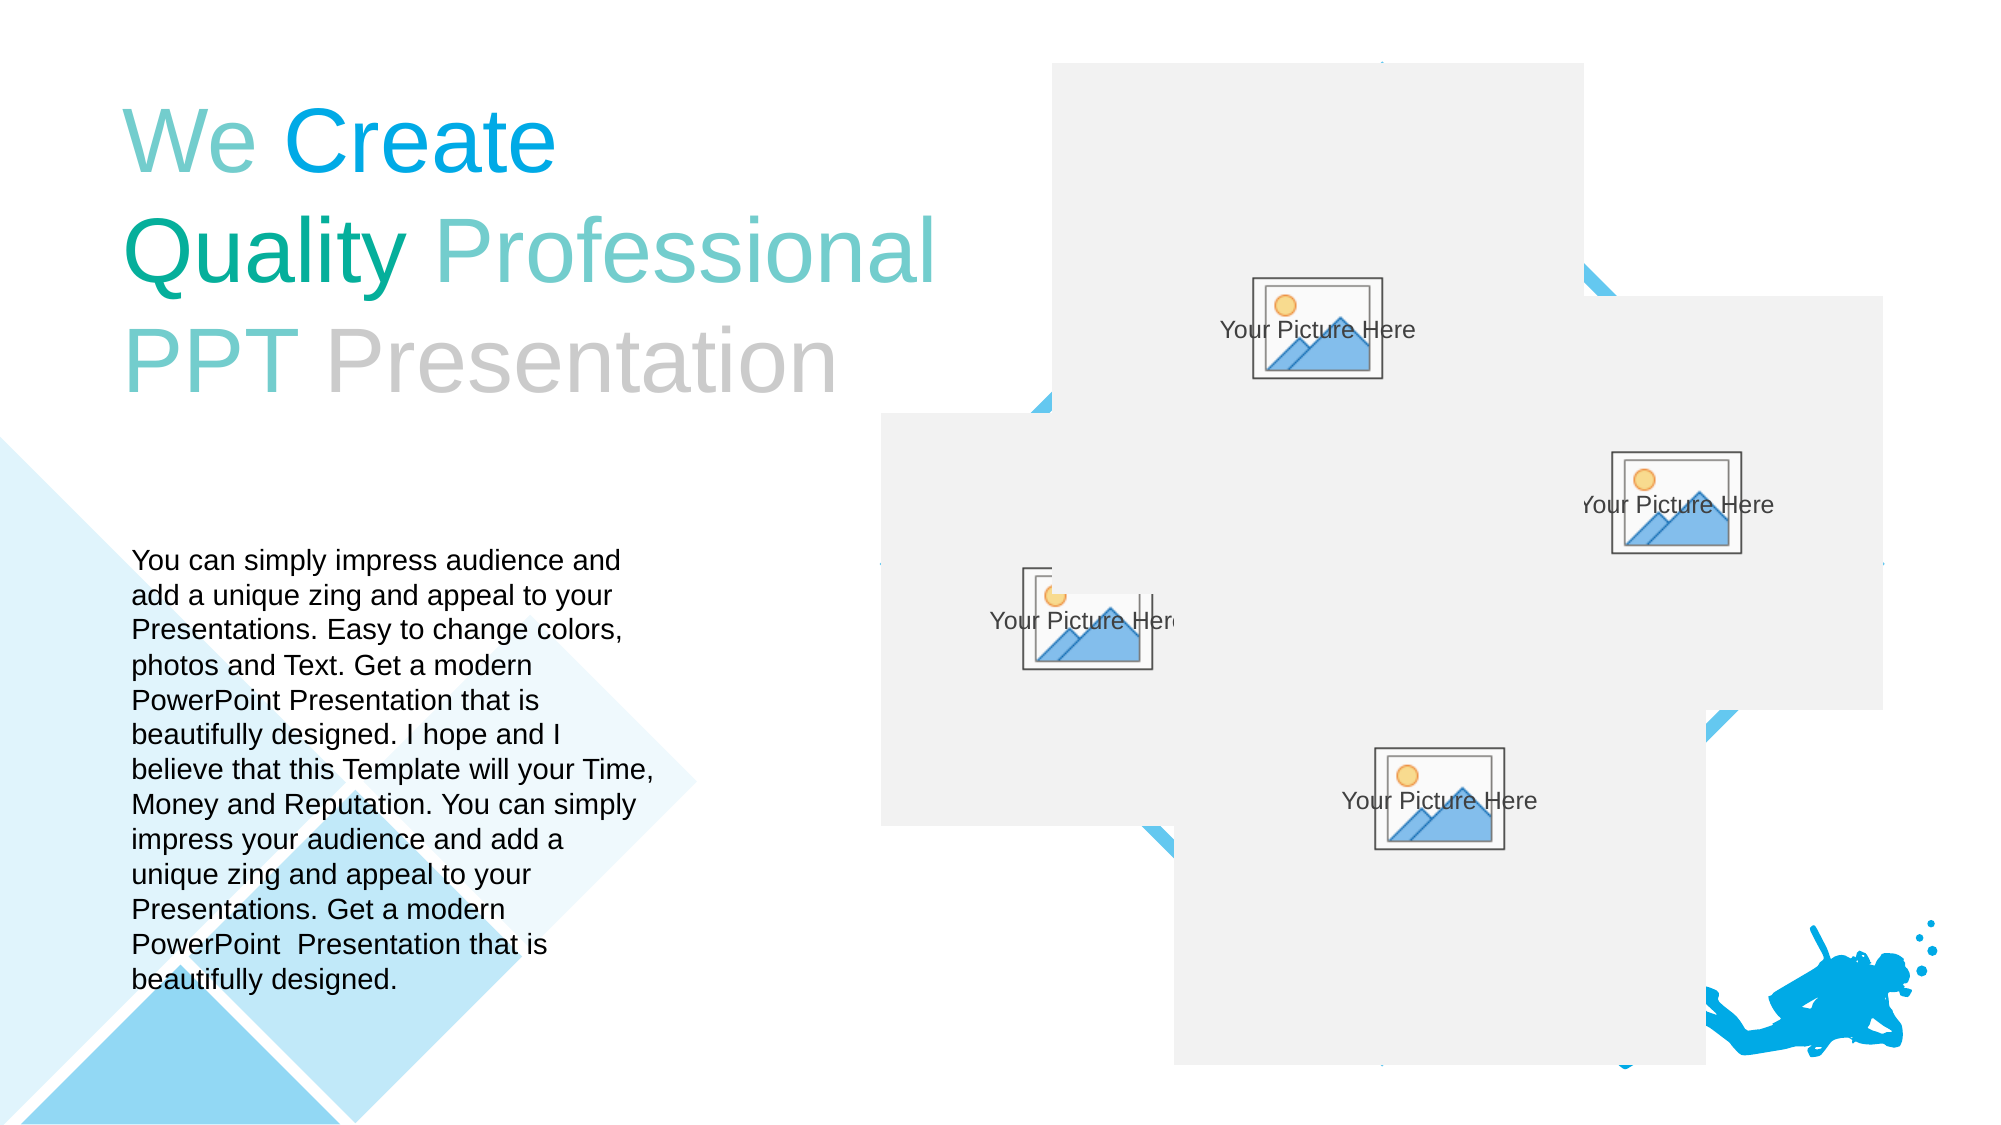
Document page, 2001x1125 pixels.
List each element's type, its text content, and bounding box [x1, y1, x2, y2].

picture [881, 62, 1884, 1066]
text_box You can simply impress audience and add a unique zing and appeal to your Presentations. Easy to change colors, photos and Text. Get a modern PowerPoint Presentation that is beautifully designed. I hope and I believe that this Template will your Time, Money and Reputation. You can simply impress your audience and add a unique zing and appeal to your Presentations. Get a modern PowerPoint Presentation that is beautifully designed. [116, 533, 673, 1003]
text_box We Create Quality Professional PPT Presentation [116, 80, 973, 411]
